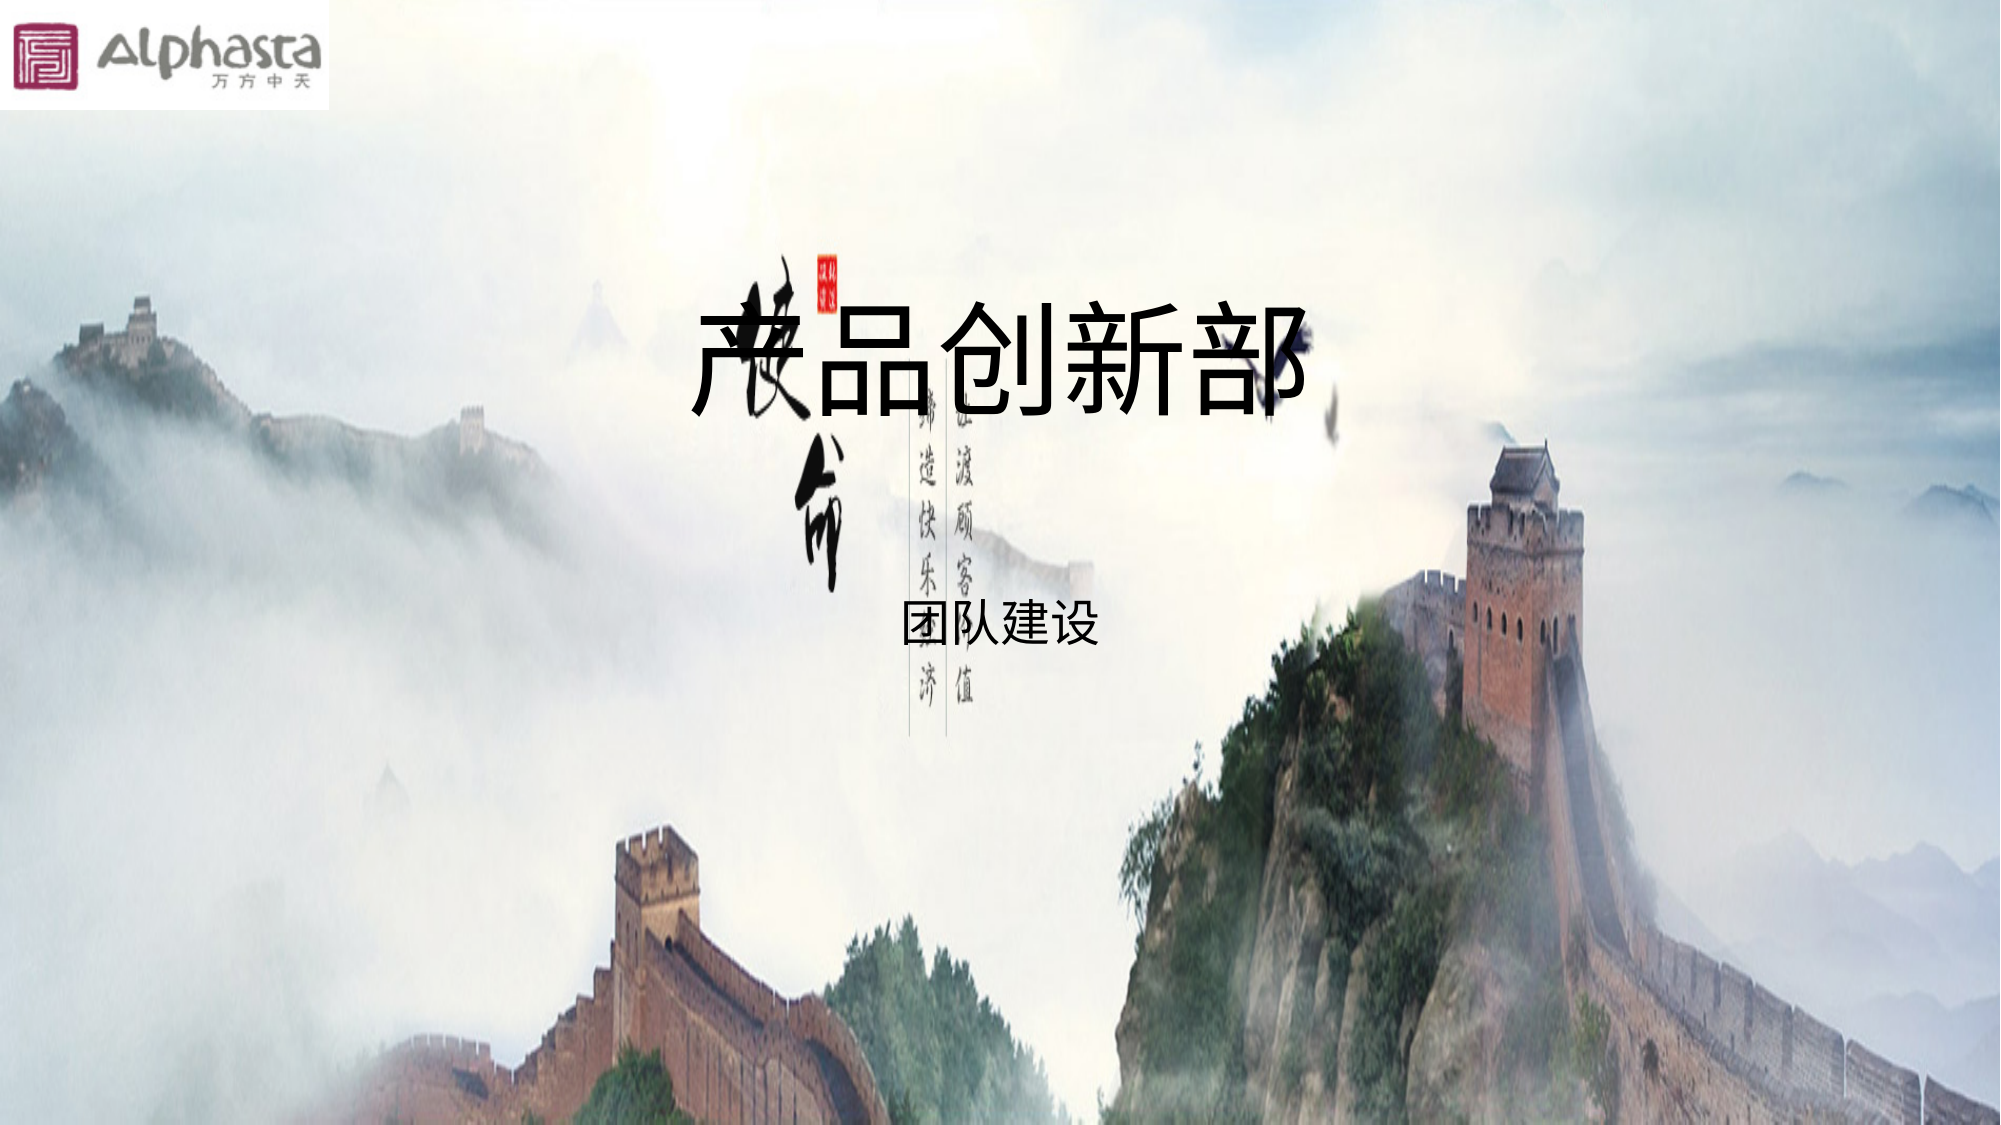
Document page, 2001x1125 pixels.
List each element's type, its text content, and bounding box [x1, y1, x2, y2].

subtitle 团队建设 [249, 590, 1750, 863]
title 产品创新部 [249, 199, 1750, 590]
picture [0, 0, 2000, 1125]
